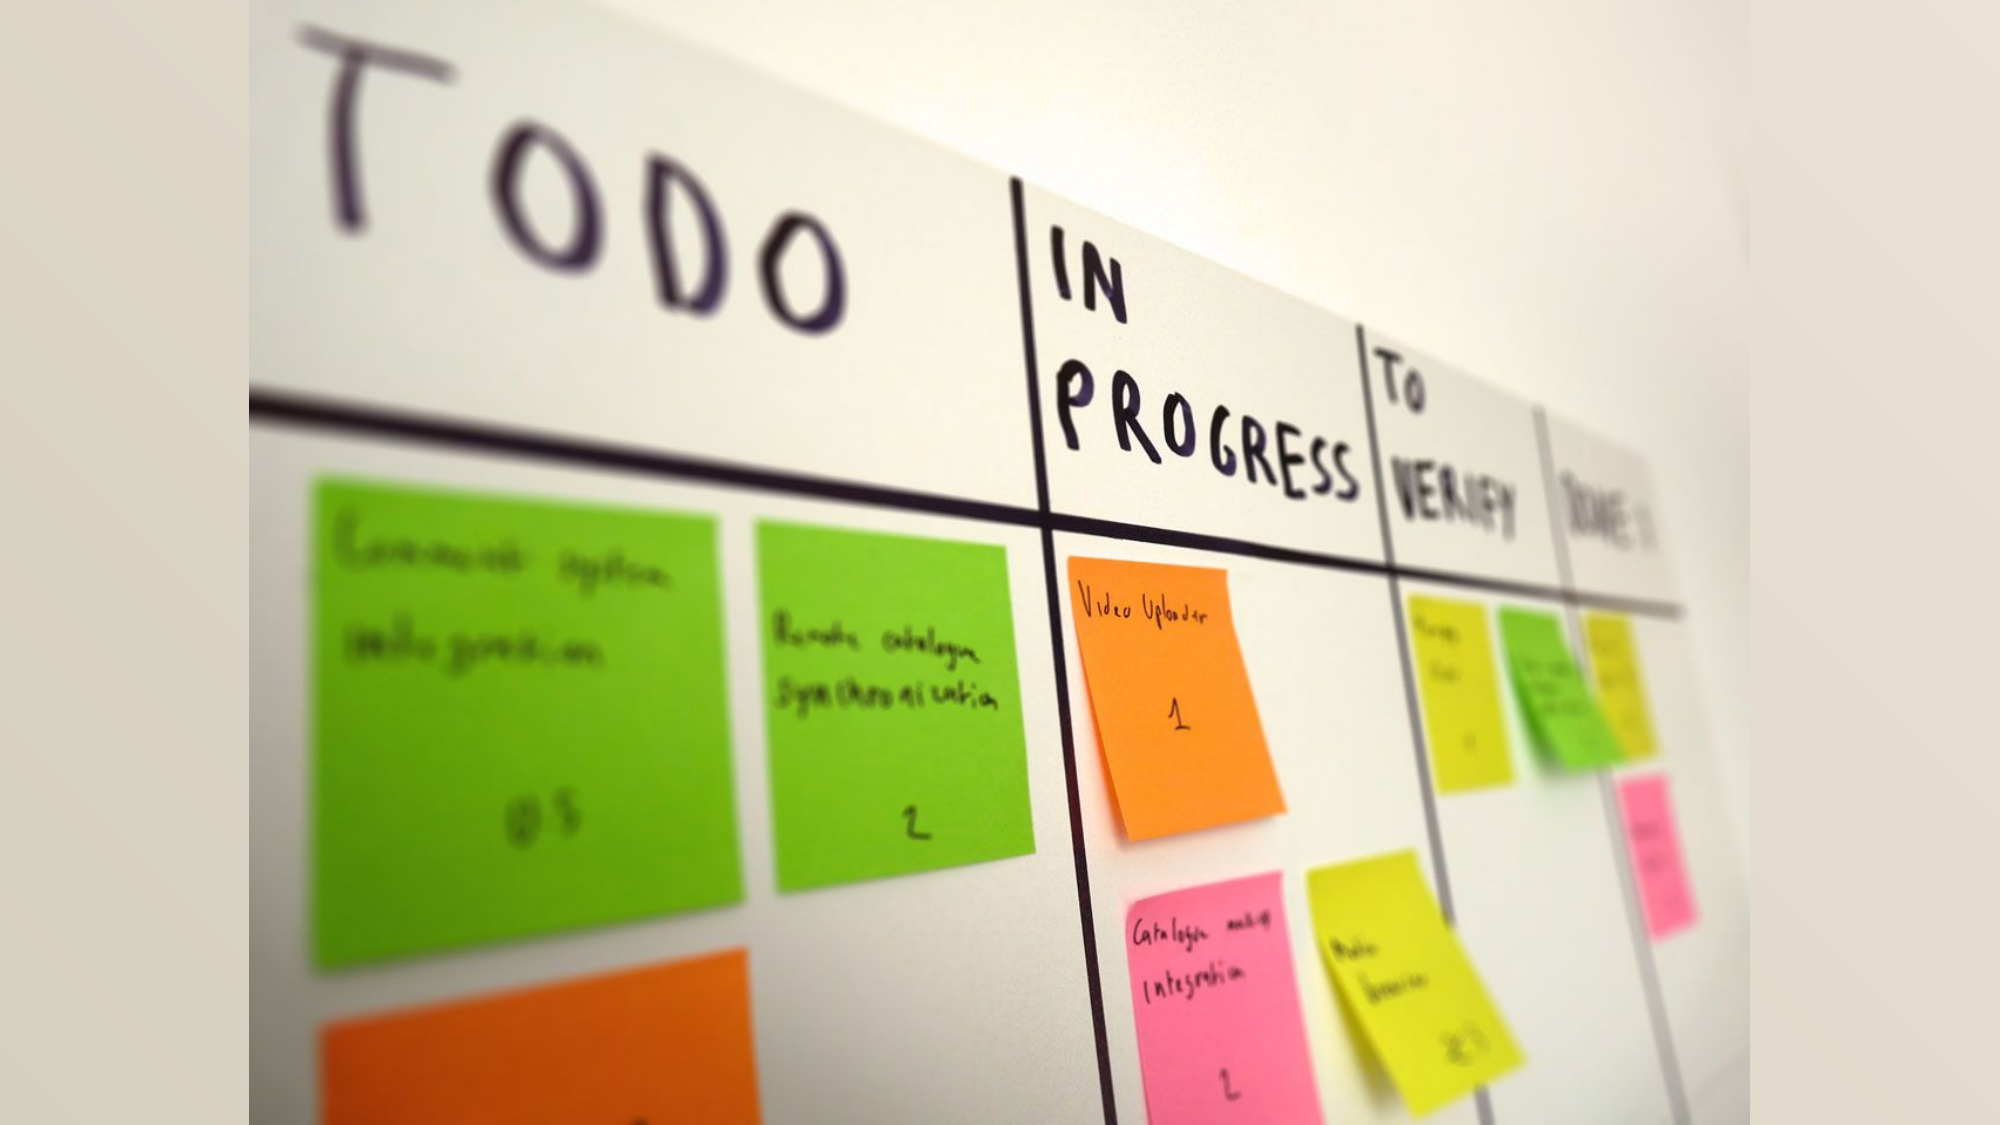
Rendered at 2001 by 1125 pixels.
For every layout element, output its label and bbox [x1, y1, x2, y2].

picture [249, 0, 1750, 1125]
